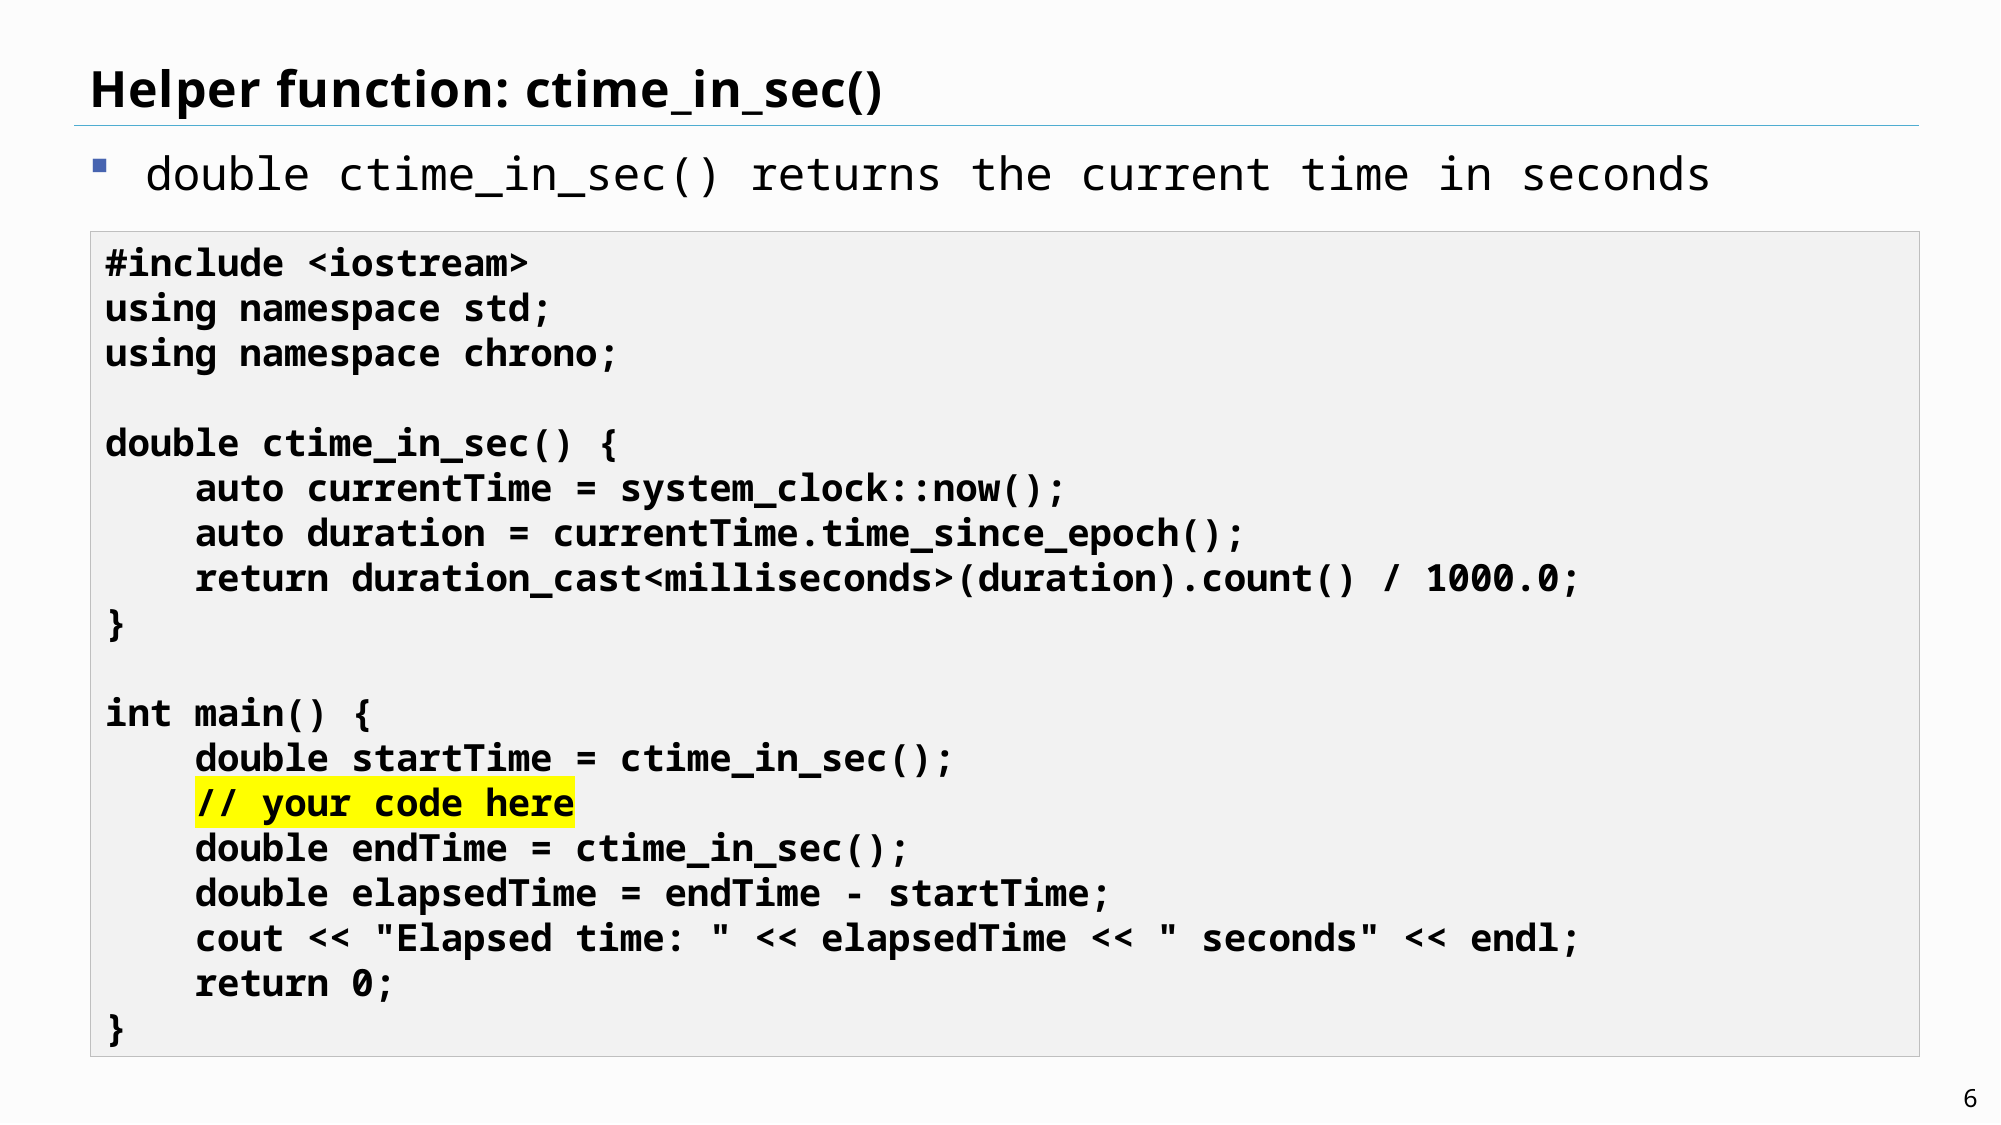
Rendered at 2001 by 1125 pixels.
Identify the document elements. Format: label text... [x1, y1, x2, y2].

list double ctime_in_sec() returns the current time in seconds [74, 137, 1921, 1066]
title Helper function: ctime_in_sec() [74, 50, 1920, 126]
text_box #include <iostream> using namespace std; using namespace chrono; double ctime_in_sec() { auto currentTime = system_clock::now(); auto duration = currentTime.time_since_epoch(); return duration_cast<milliseconds>(duration).count() / 1000.0; } int main() { double startTime = ctime_in_sec(); // your code here double endTime = ctime_in_sec(); double elapsedTime = endTime - startTime; cout << "Elapsed time: " << elapsedTime << " seconds" << endl; return 0; } [90, 231, 1920, 1057]
slide_number 6 [1816, 1069, 1993, 1125]
